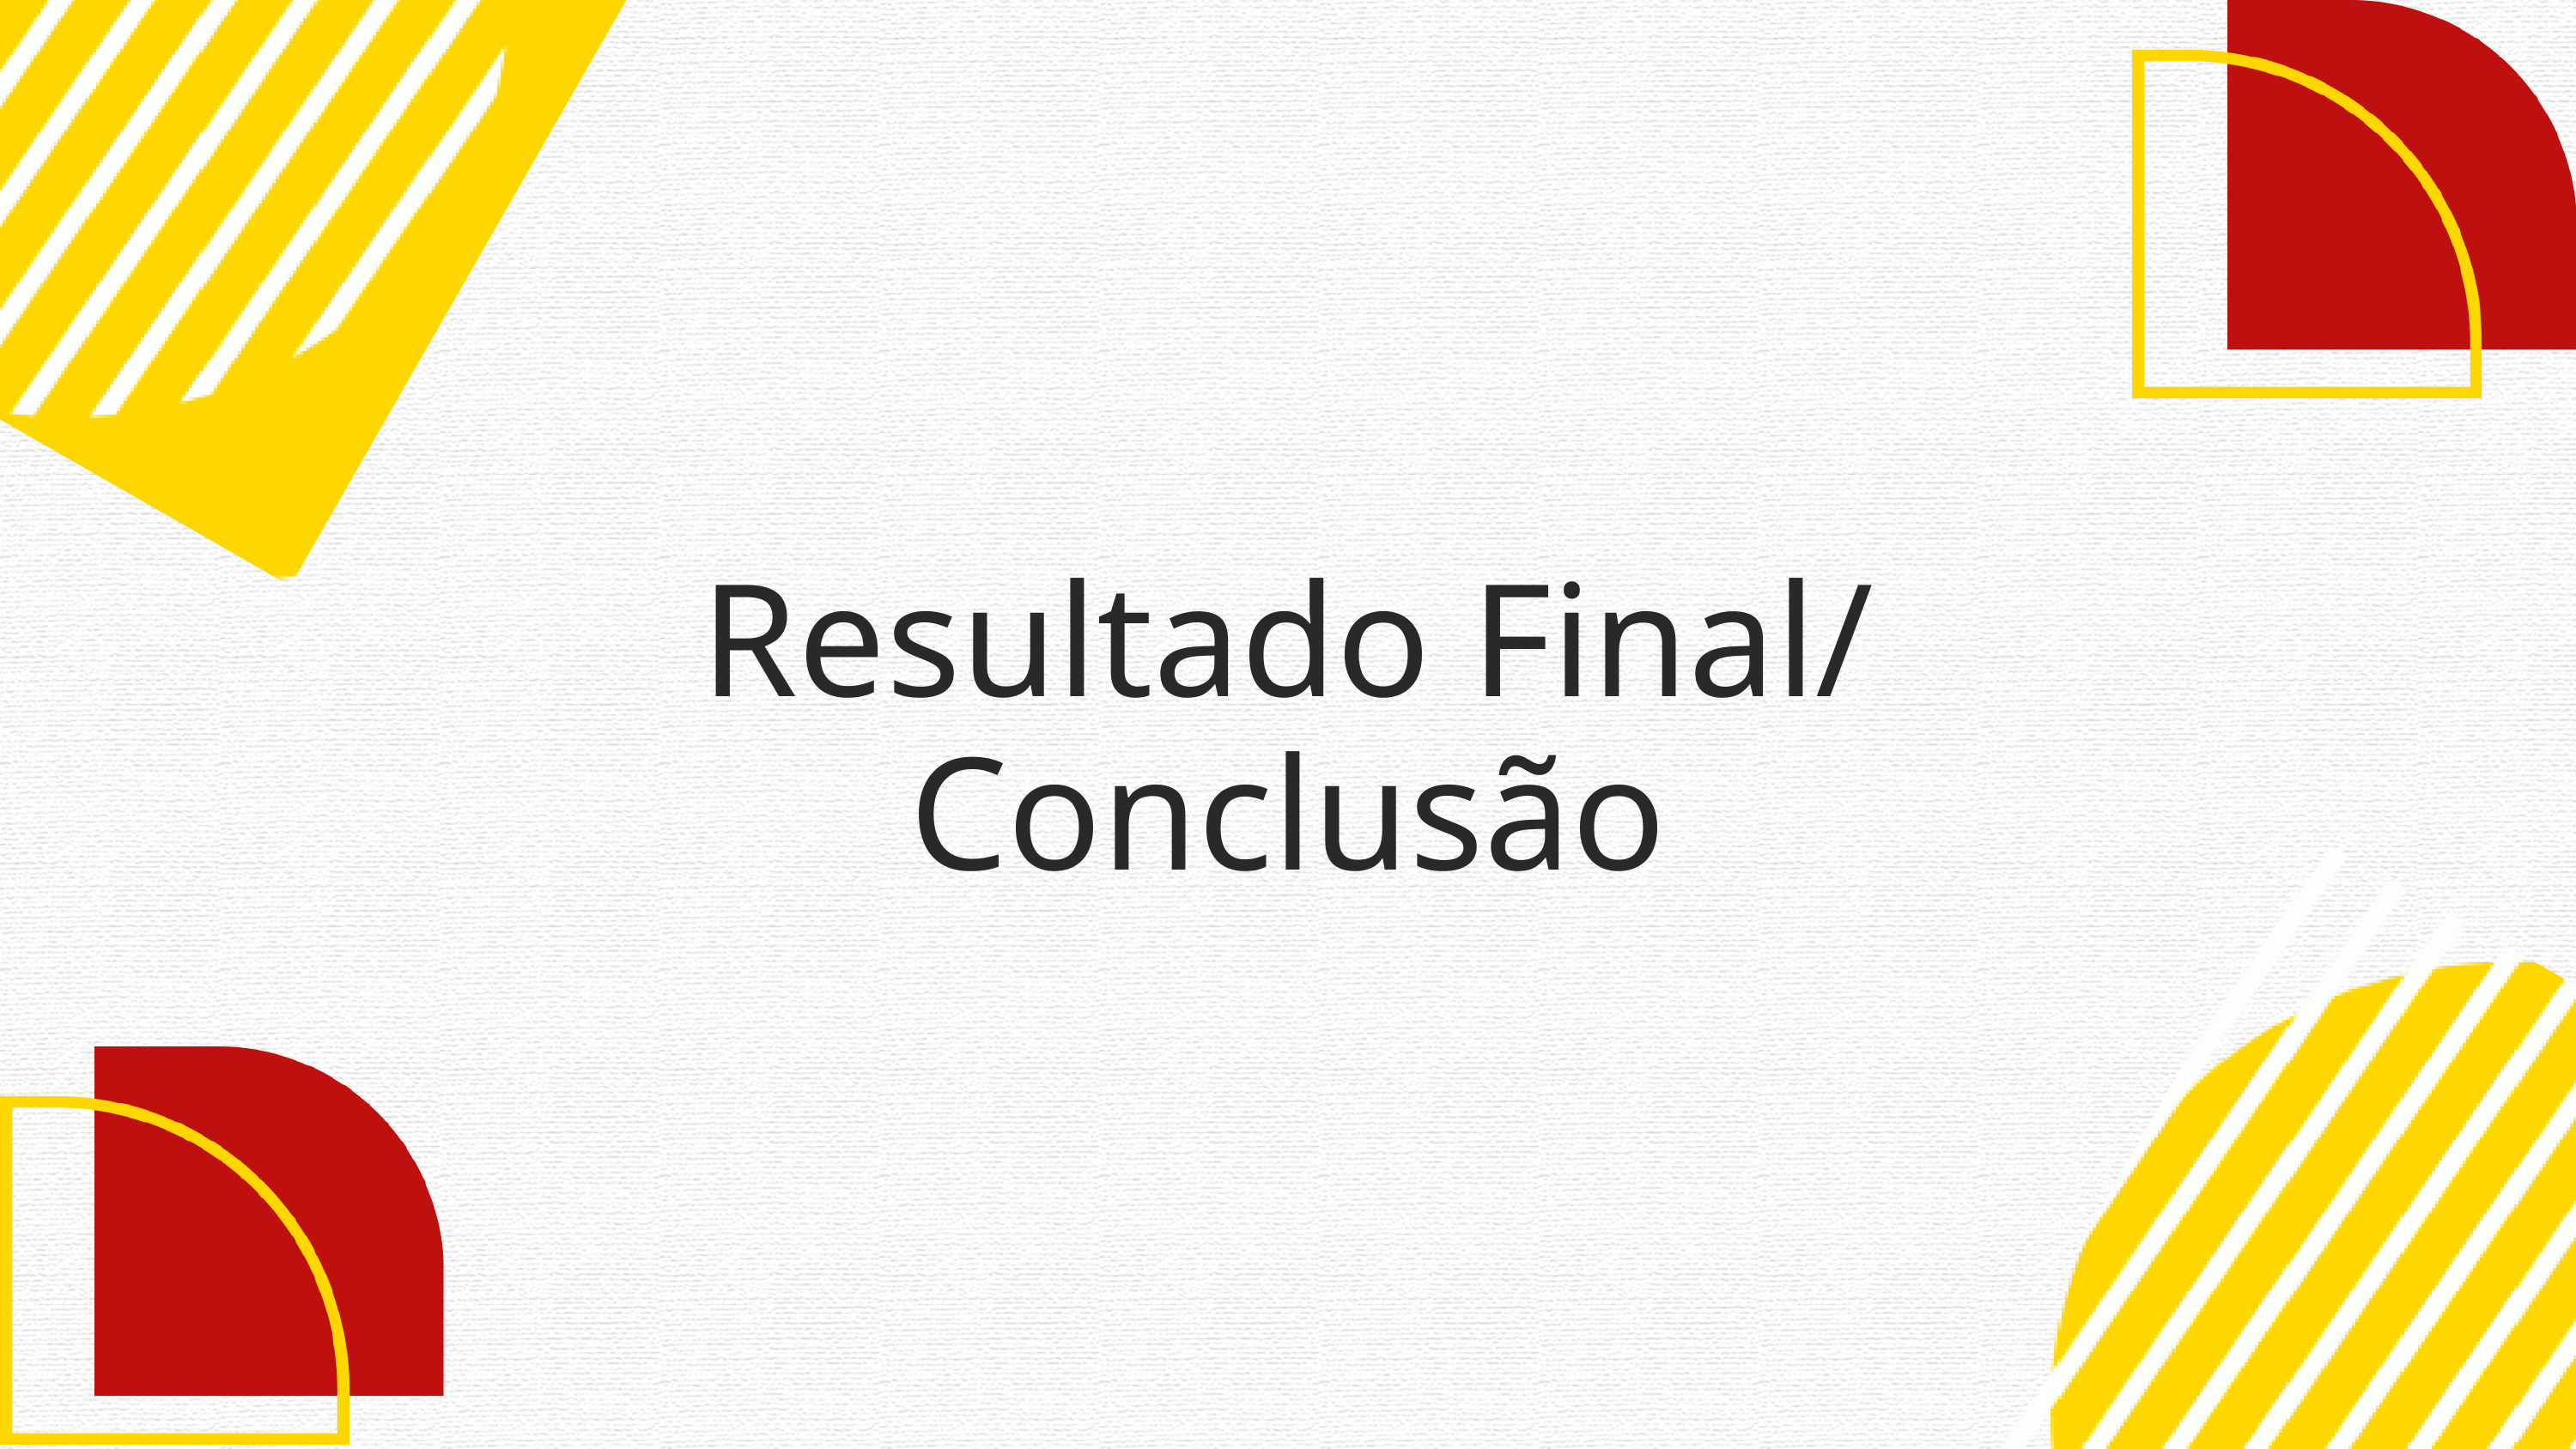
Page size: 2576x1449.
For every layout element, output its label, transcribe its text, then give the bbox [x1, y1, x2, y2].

text_box [0, 1046, 444, 1445]
text_box [1962, 835, 2576, 1449]
text_box [2132, 0, 2576, 398]
text_box [0, 0, 627, 586]
text_box Resultado Final/ Conclusão [327, 555, 2249, 901]
text_box [0, 0, 2576, 1449]
